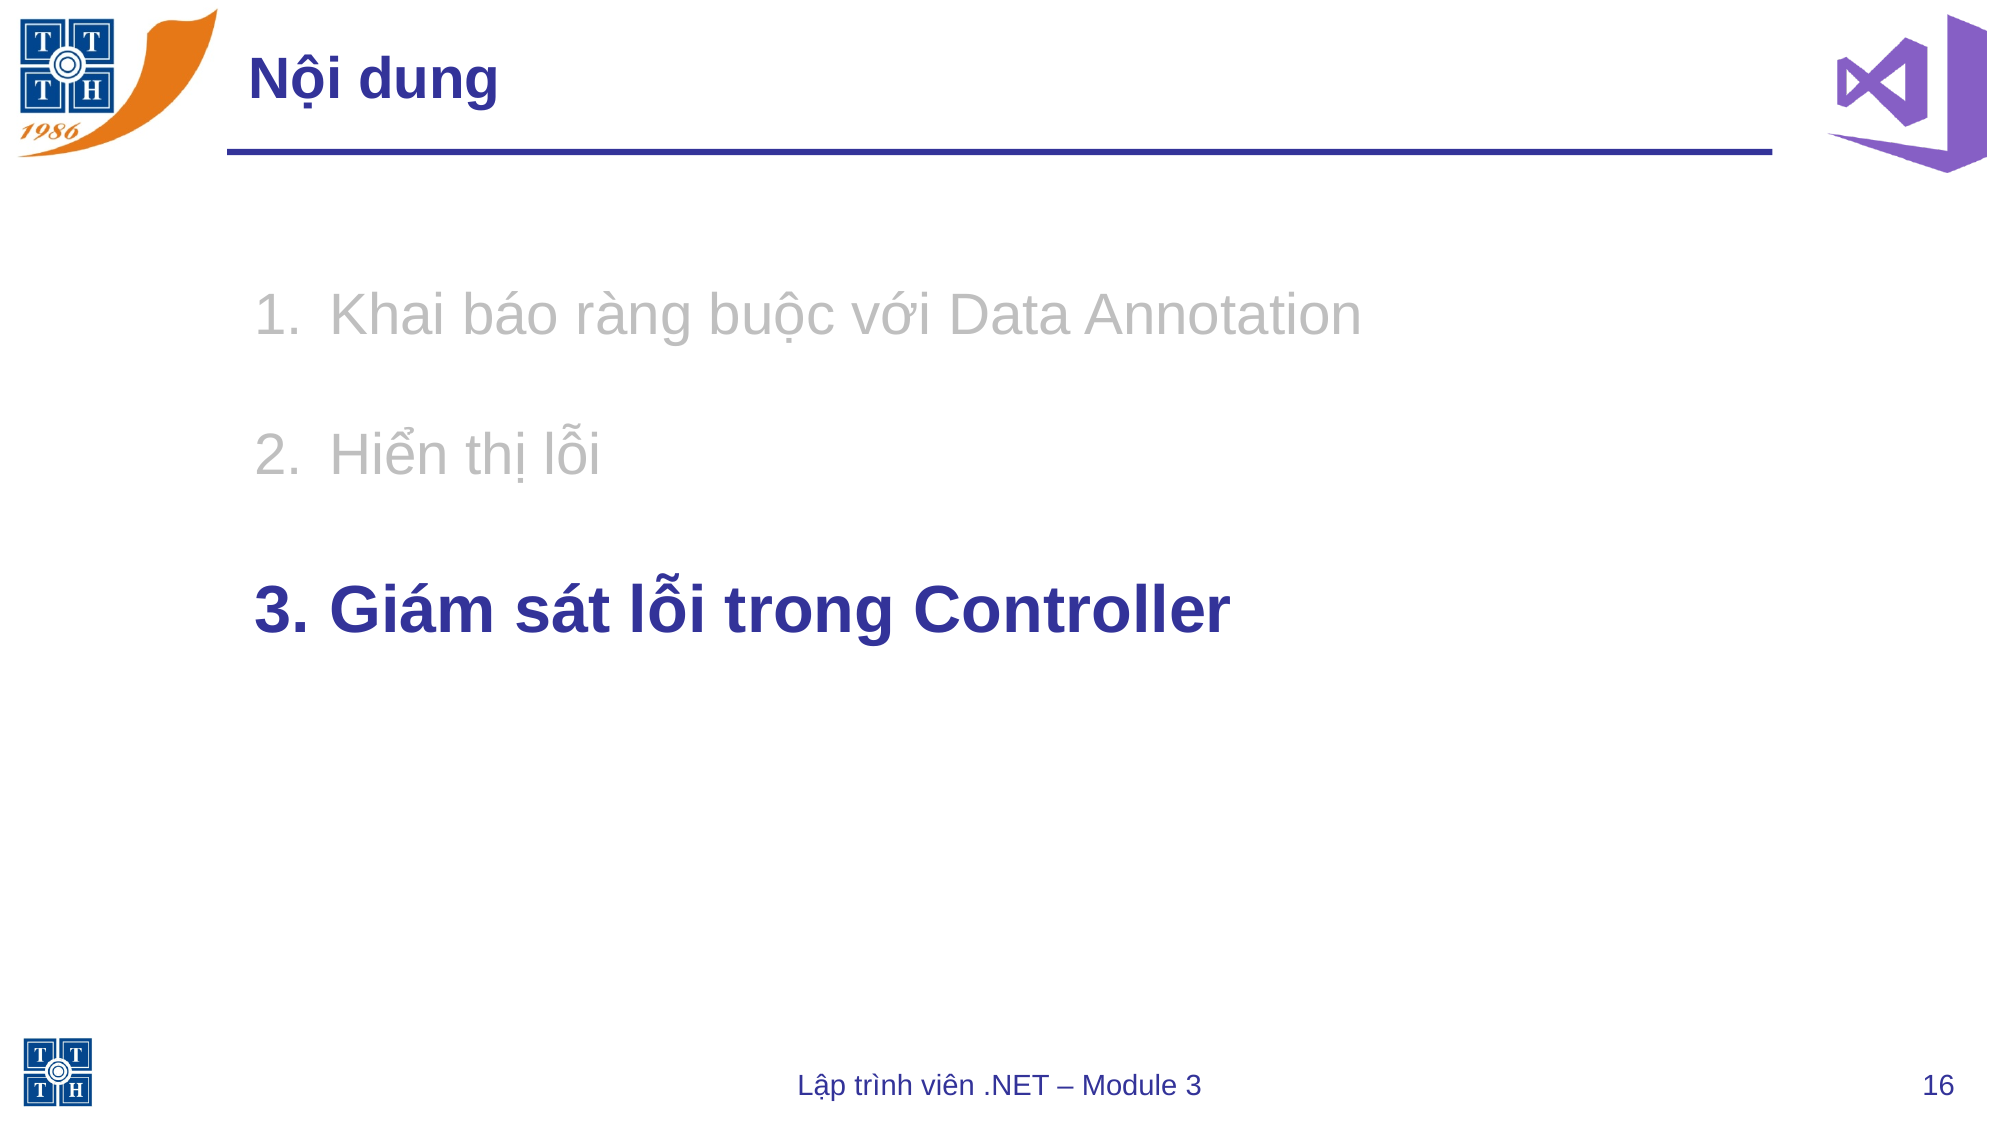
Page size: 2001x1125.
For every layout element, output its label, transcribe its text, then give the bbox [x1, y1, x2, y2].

picture [23, 1037, 93, 1107]
picture [16, 7, 219, 158]
text_box Khai báo ràng buộc với Data Annotation Hiển thị lỗi Giám sát lỗi trong Controller [239, 198, 1380, 654]
picture [1827, 14, 1987, 173]
title Nội dung [233, 40, 1796, 126]
